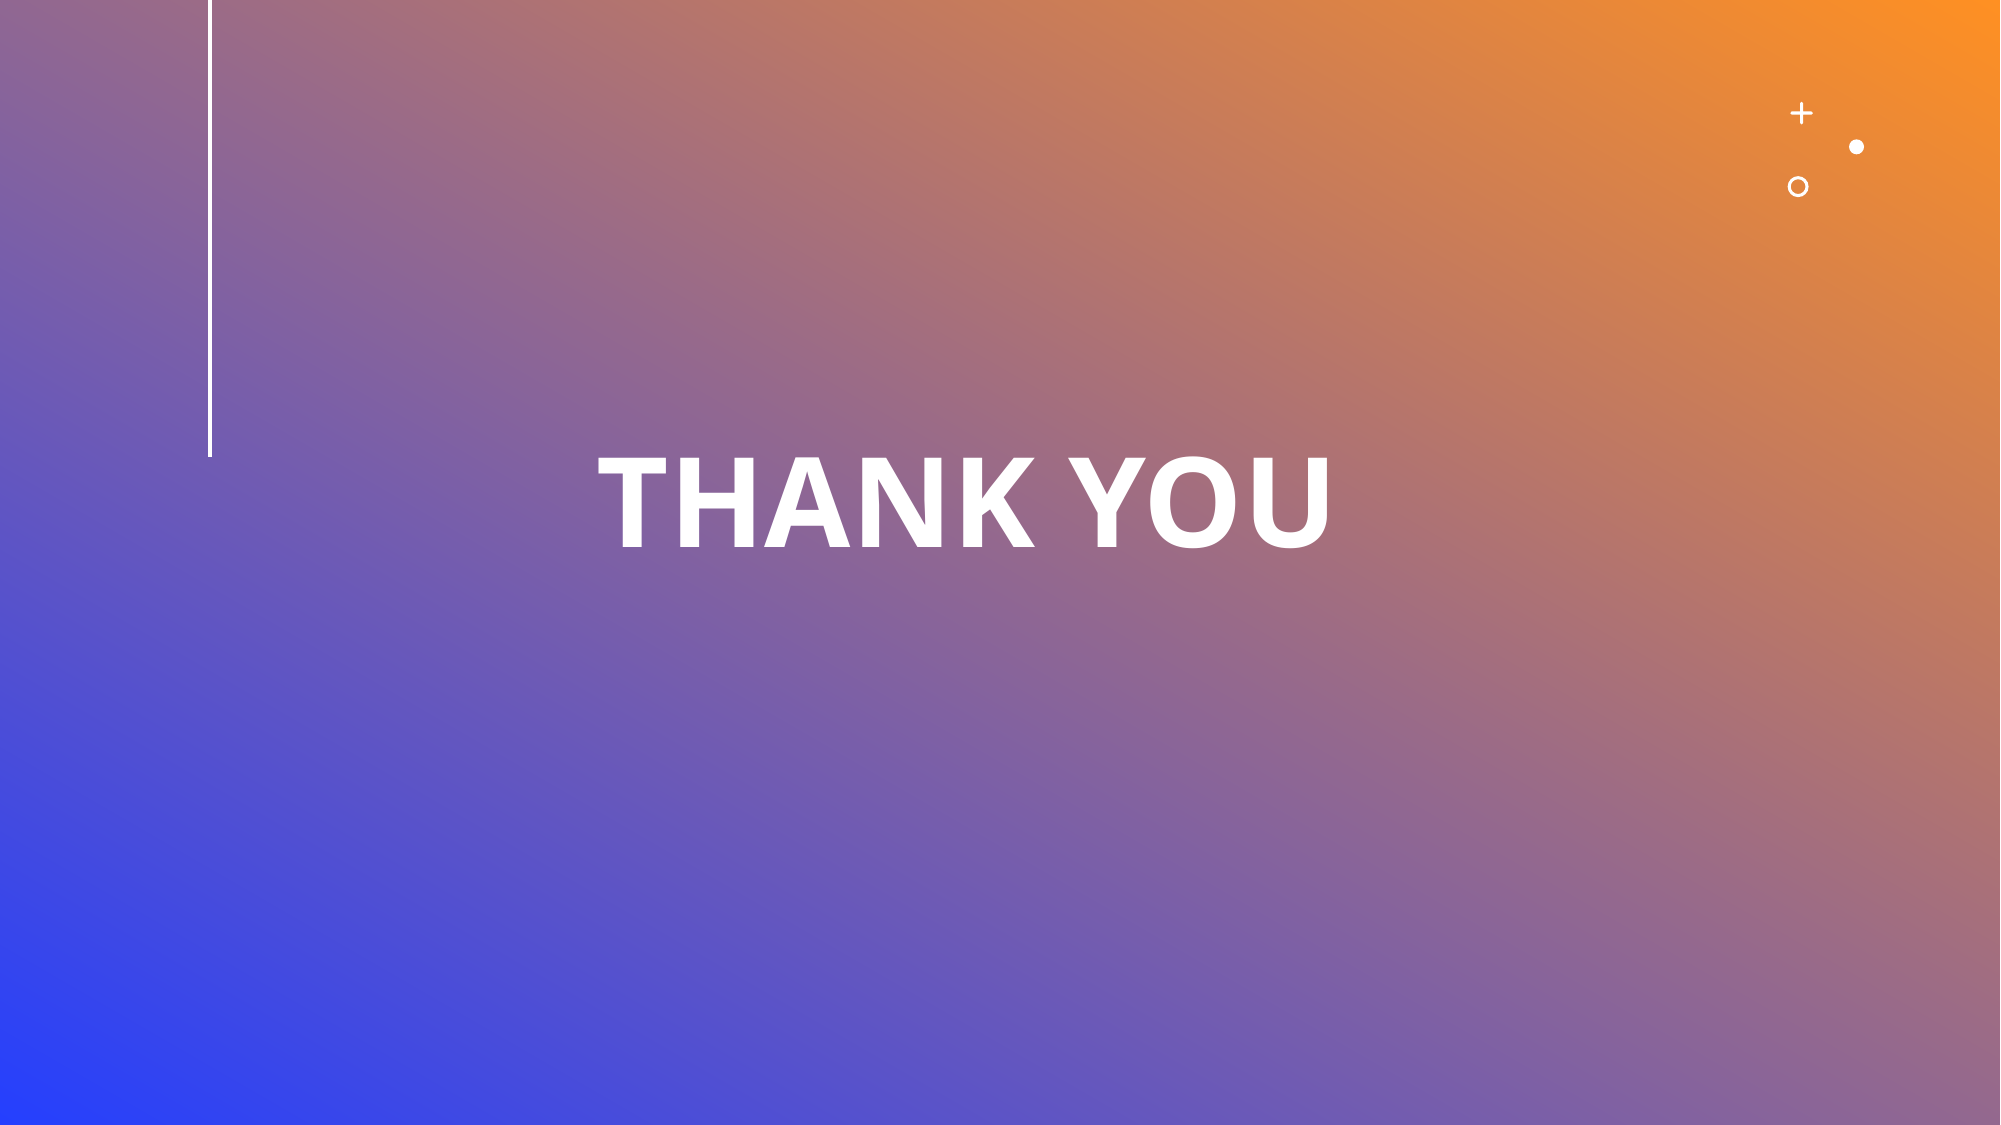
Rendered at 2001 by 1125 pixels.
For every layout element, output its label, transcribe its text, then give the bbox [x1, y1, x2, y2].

title THANK YOU [596, 414, 1877, 737]
